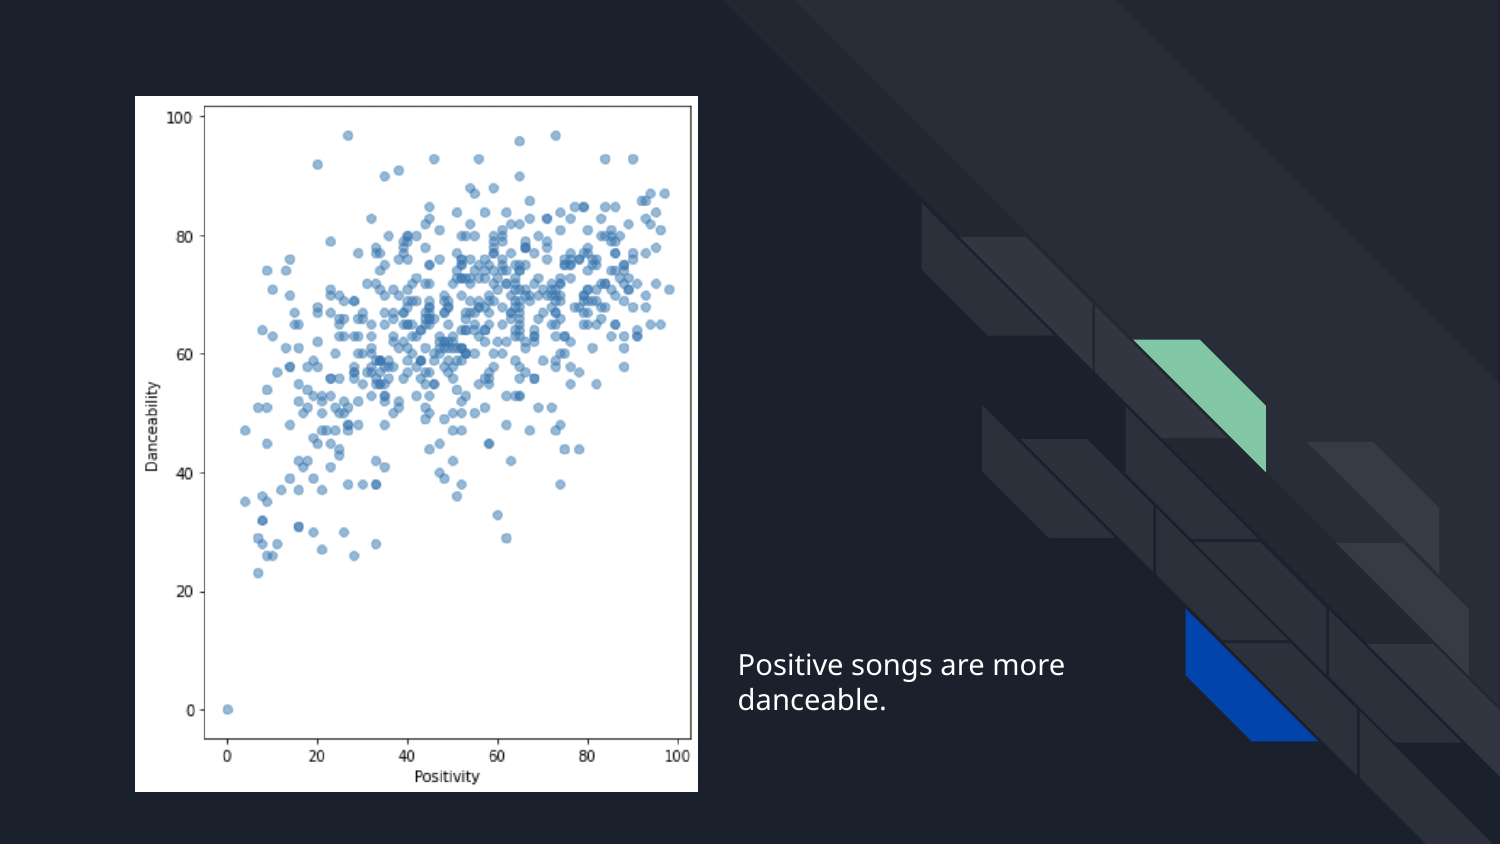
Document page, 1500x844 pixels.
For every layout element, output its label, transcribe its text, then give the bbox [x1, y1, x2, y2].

text_box Positive songs are more danceable. [722, 630, 1152, 731]
picture [134, 96, 698, 792]
